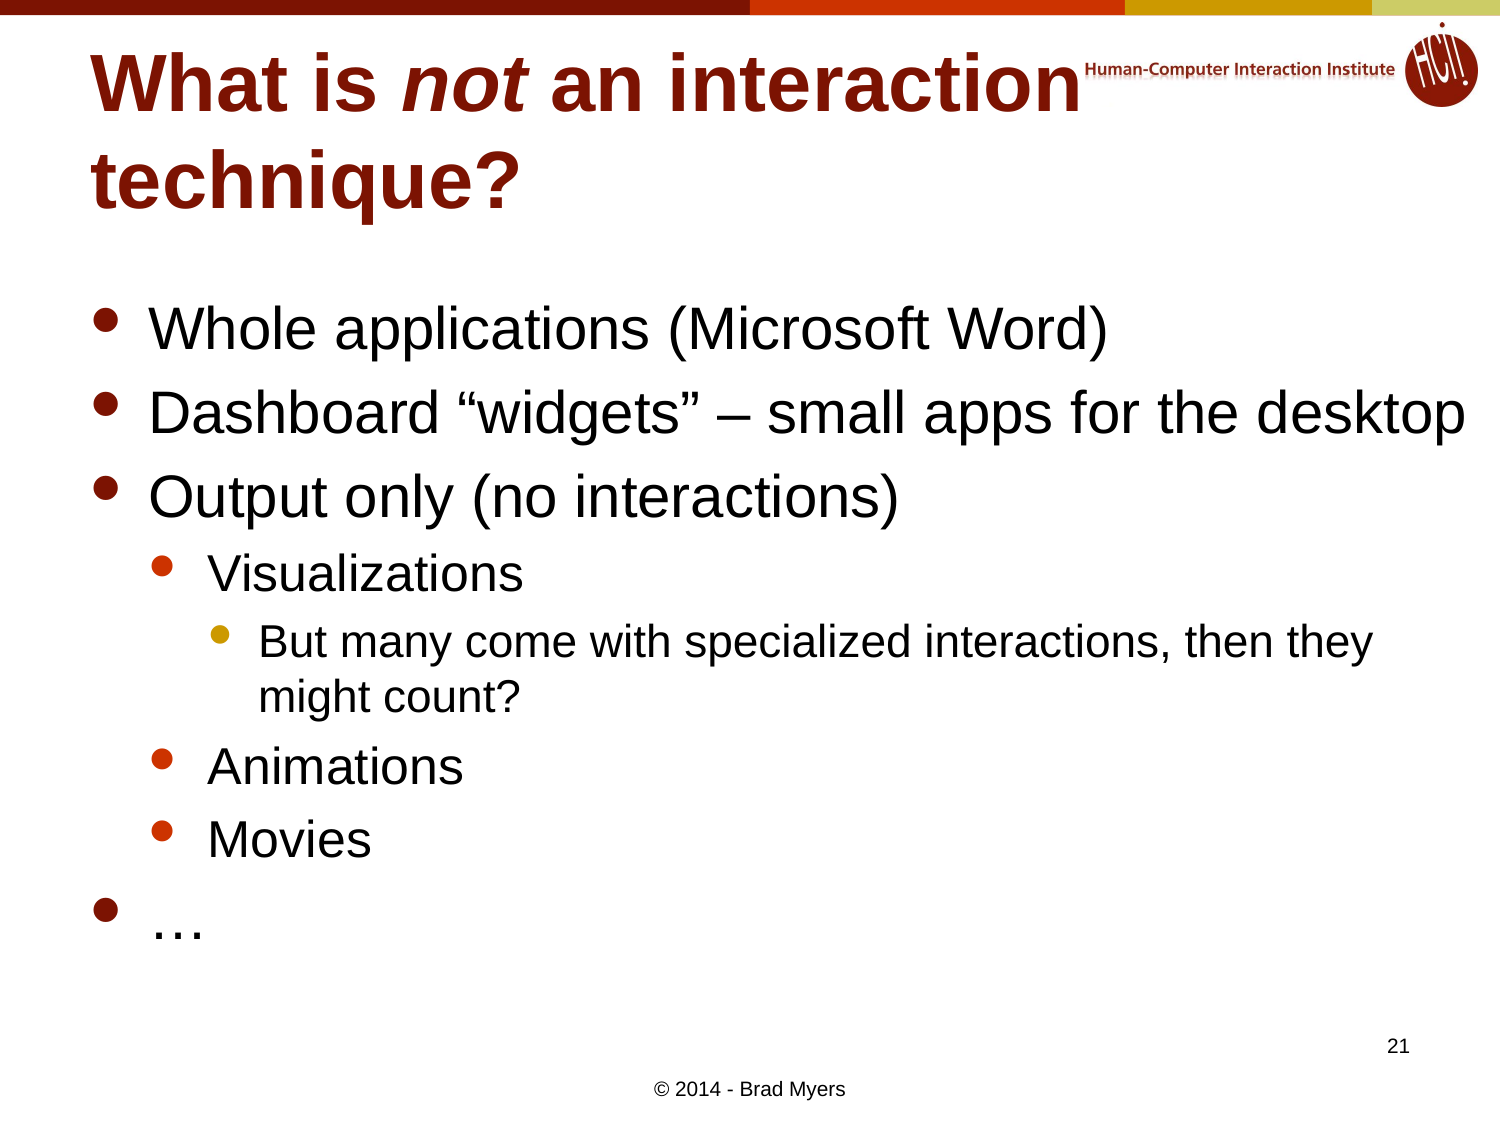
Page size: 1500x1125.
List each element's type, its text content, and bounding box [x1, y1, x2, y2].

picture [1313, 22, 1478, 107]
list Whole applications (Microsoft Word) Dashboard “widgets” – small apps for the desktop Output only (no interactions) Visualizations But many come with specialized interactions, then they might count? Animations Movies … [74, 281, 1500, 1006]
slide_number 21 [1074, 1024, 1426, 1101]
title What is not an interaction technique? [74, 19, 1313, 233]
footer © 2014 - Brad Myers [512, 1067, 988, 1101]
